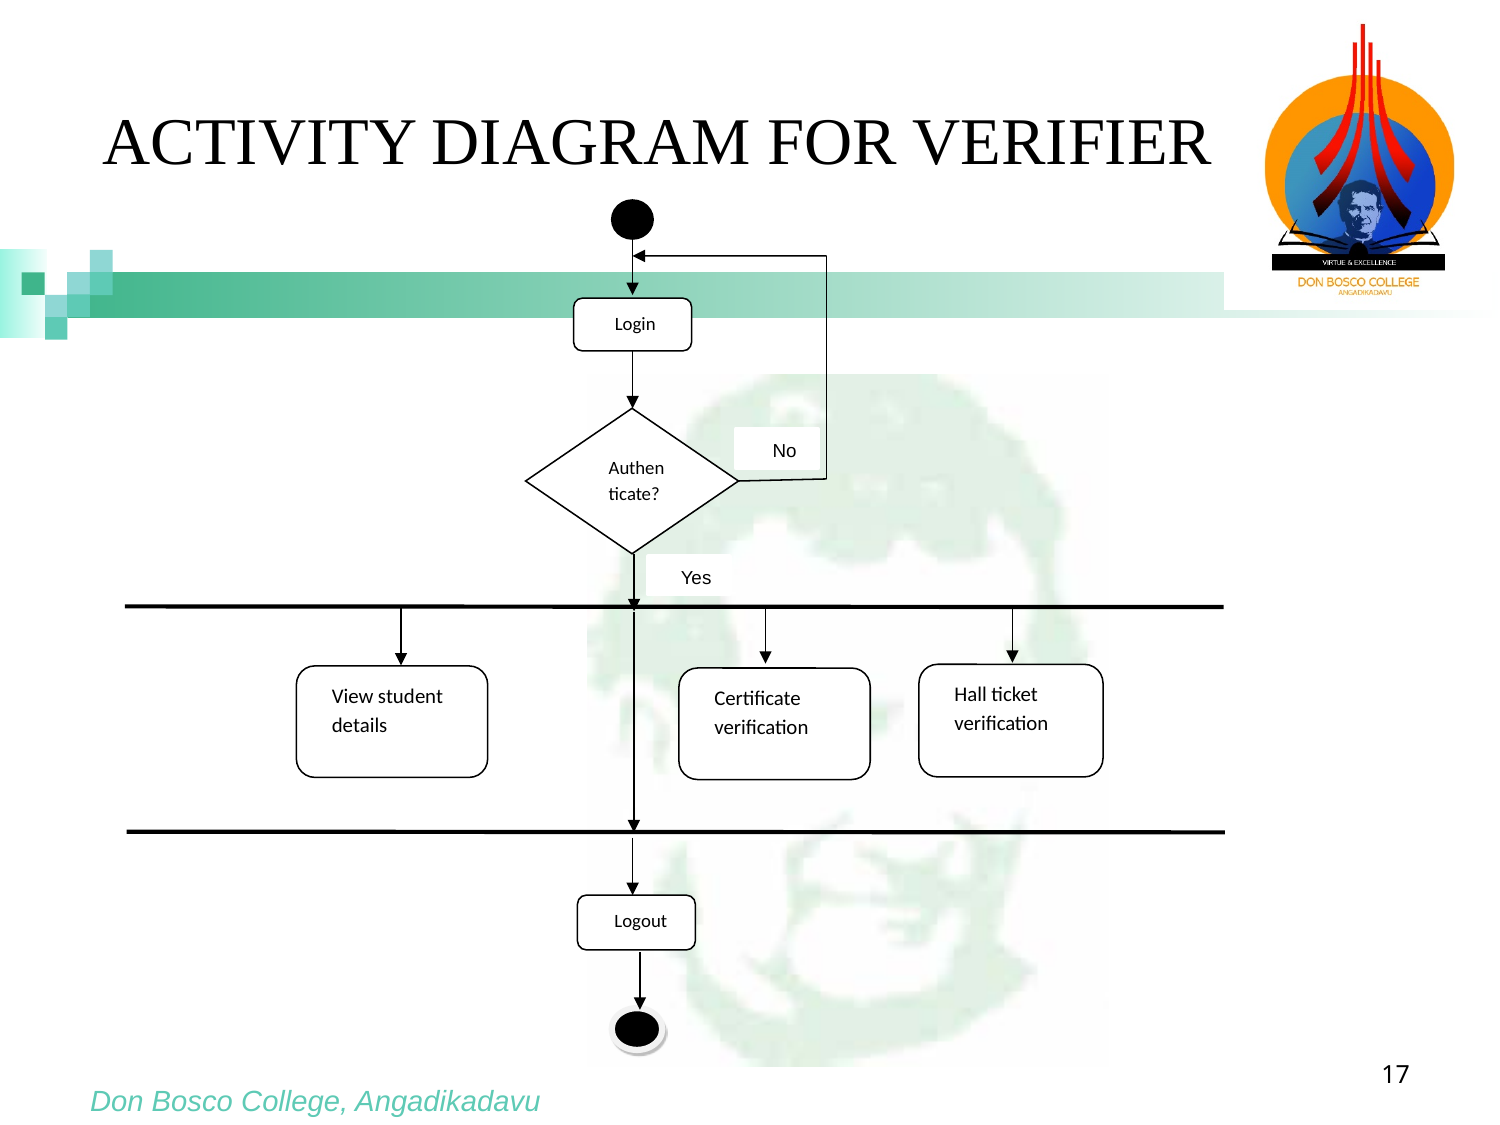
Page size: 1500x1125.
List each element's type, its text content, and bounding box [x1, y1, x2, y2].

slide_number ‹#› [1074, 1025, 1425, 1100]
footer Don Bosco College, Angadikadavu [75, 1050, 600, 1125]
picture [1224, 0, 1492, 311]
picture [600, 1051, 1074, 1067]
title ACTIVITY DIAGRAM FOR VERIFIER [87, 24, 1219, 250]
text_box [124, 199, 1226, 1051]
